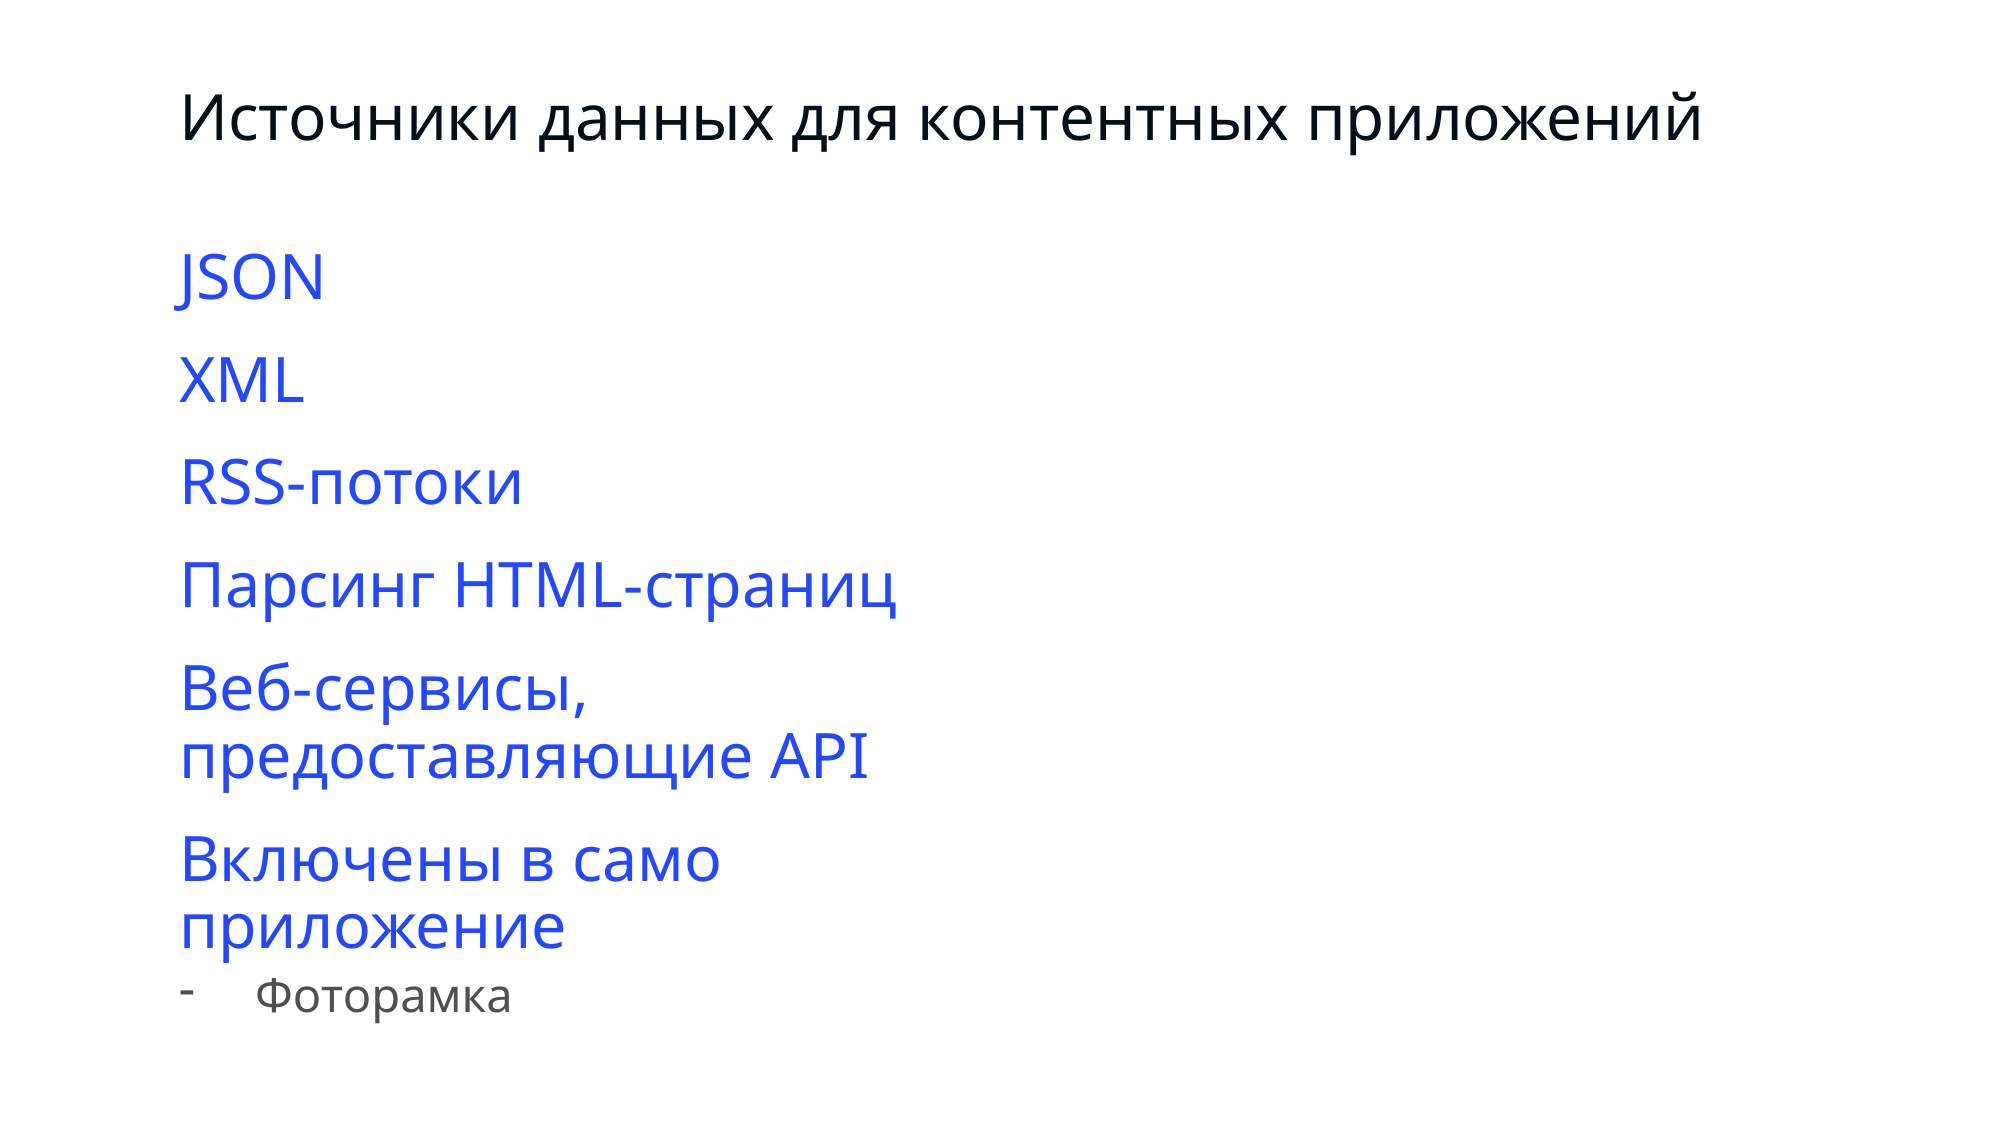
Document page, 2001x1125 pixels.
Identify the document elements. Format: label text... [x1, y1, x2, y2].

title Источники данных для контентных приложений [173, 60, 1863, 179]
list JSON XML RSS-потоки Парсинг HTML-страниц Веб-сервисы, предоставляющие API Включены в само приложение Фоторамка [173, 237, 1863, 1035]
